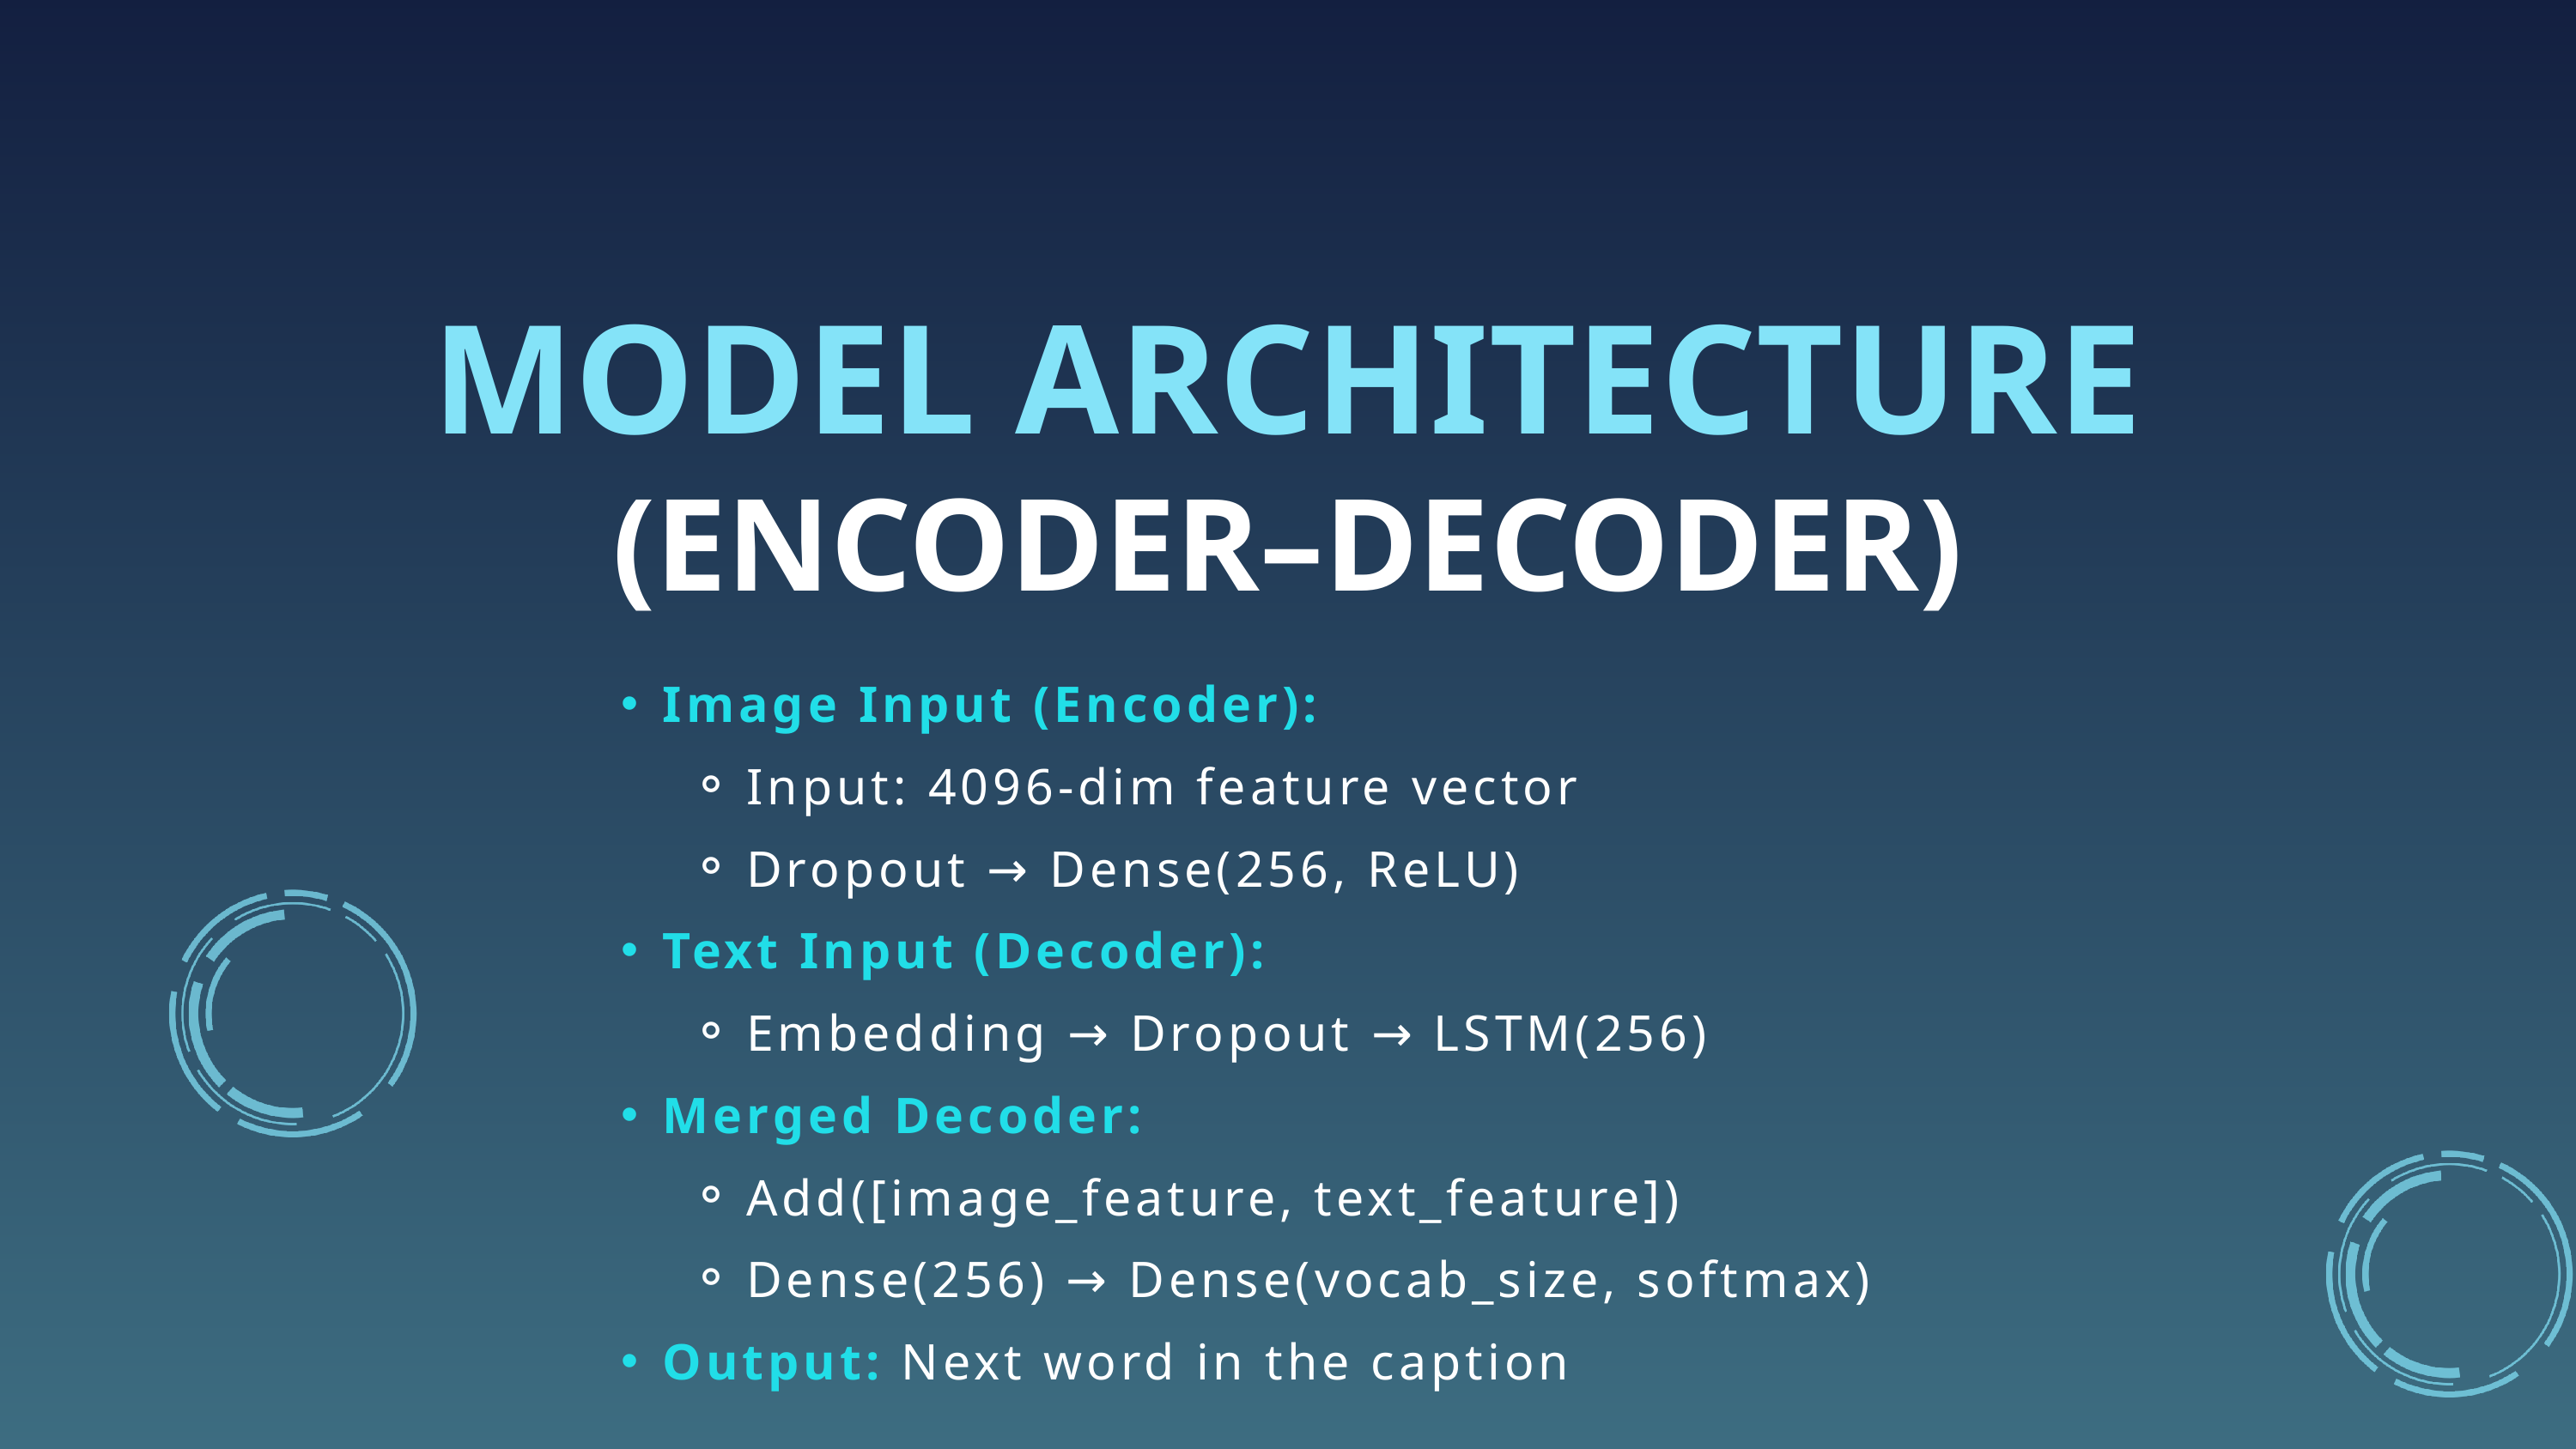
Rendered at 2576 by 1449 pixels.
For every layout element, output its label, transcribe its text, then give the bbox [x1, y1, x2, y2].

text_box (ENCODER–DECODER) [520, 481, 2056, 617]
text_box [2324, 1150, 2576, 1398]
text_box [167, 889, 420, 1138]
text_box Image Input (Encoder): Input: 4096-dim feature vector Dropout → Dense(256, ReLU) Text Input (Decoder): Embedding → Dropout → LSTM(256) Merged Decoder: Add([image_feature, text_feature]) Dense(256) → Dense(vocab_size, softmax) Output: Next word in the caption [579, 650, 2565, 1390]
text_box MODEL ARCHITECTURE [319, 304, 2257, 465]
